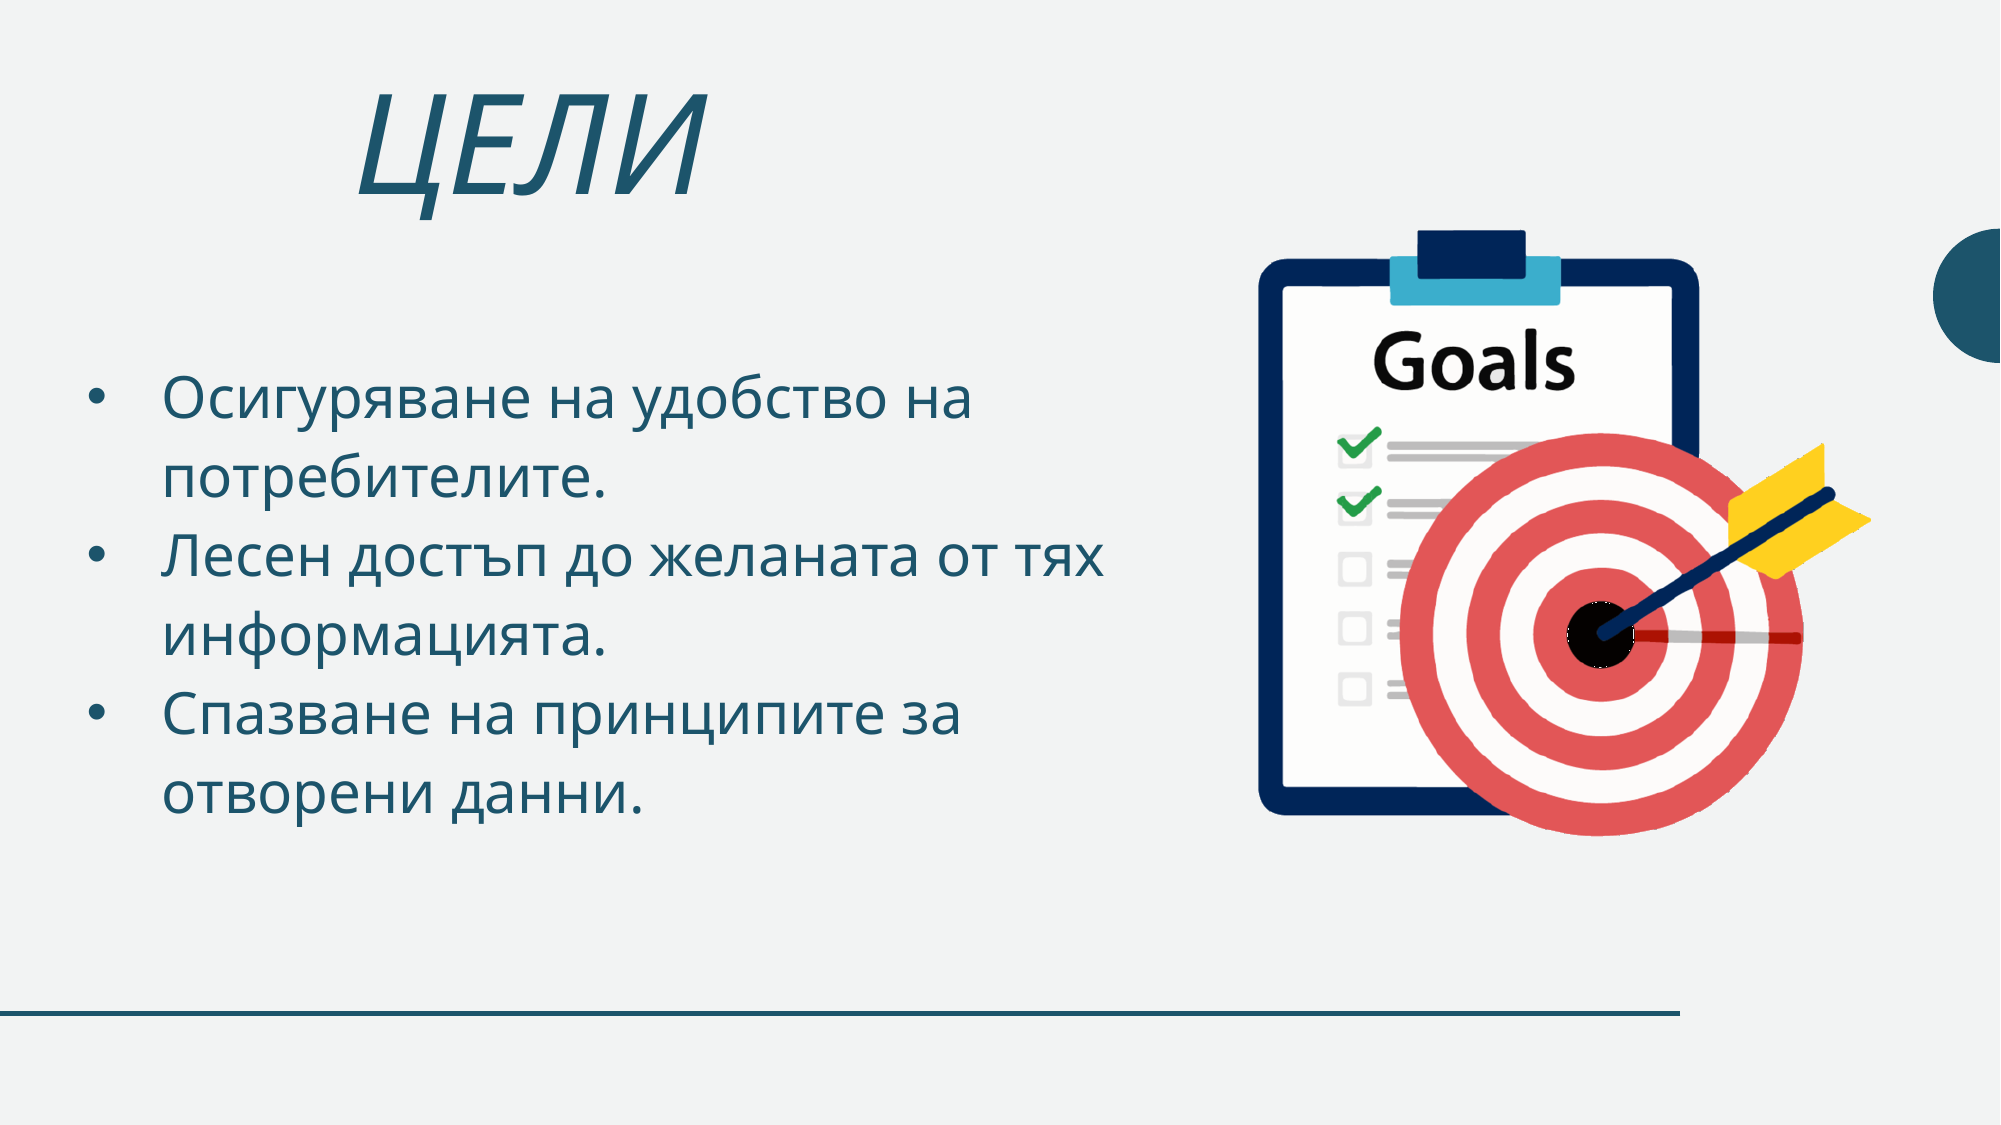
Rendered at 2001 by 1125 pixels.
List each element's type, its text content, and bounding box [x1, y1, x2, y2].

title ЦЕЛИ [138, 73, 723, 198]
picture [1217, 198, 1913, 867]
list Осигуряване на удобство на потребителите. Лесен достъп до желаната от тях информацията. Спазване на принципите за отворени данни. [71, 198, 1169, 1057]
